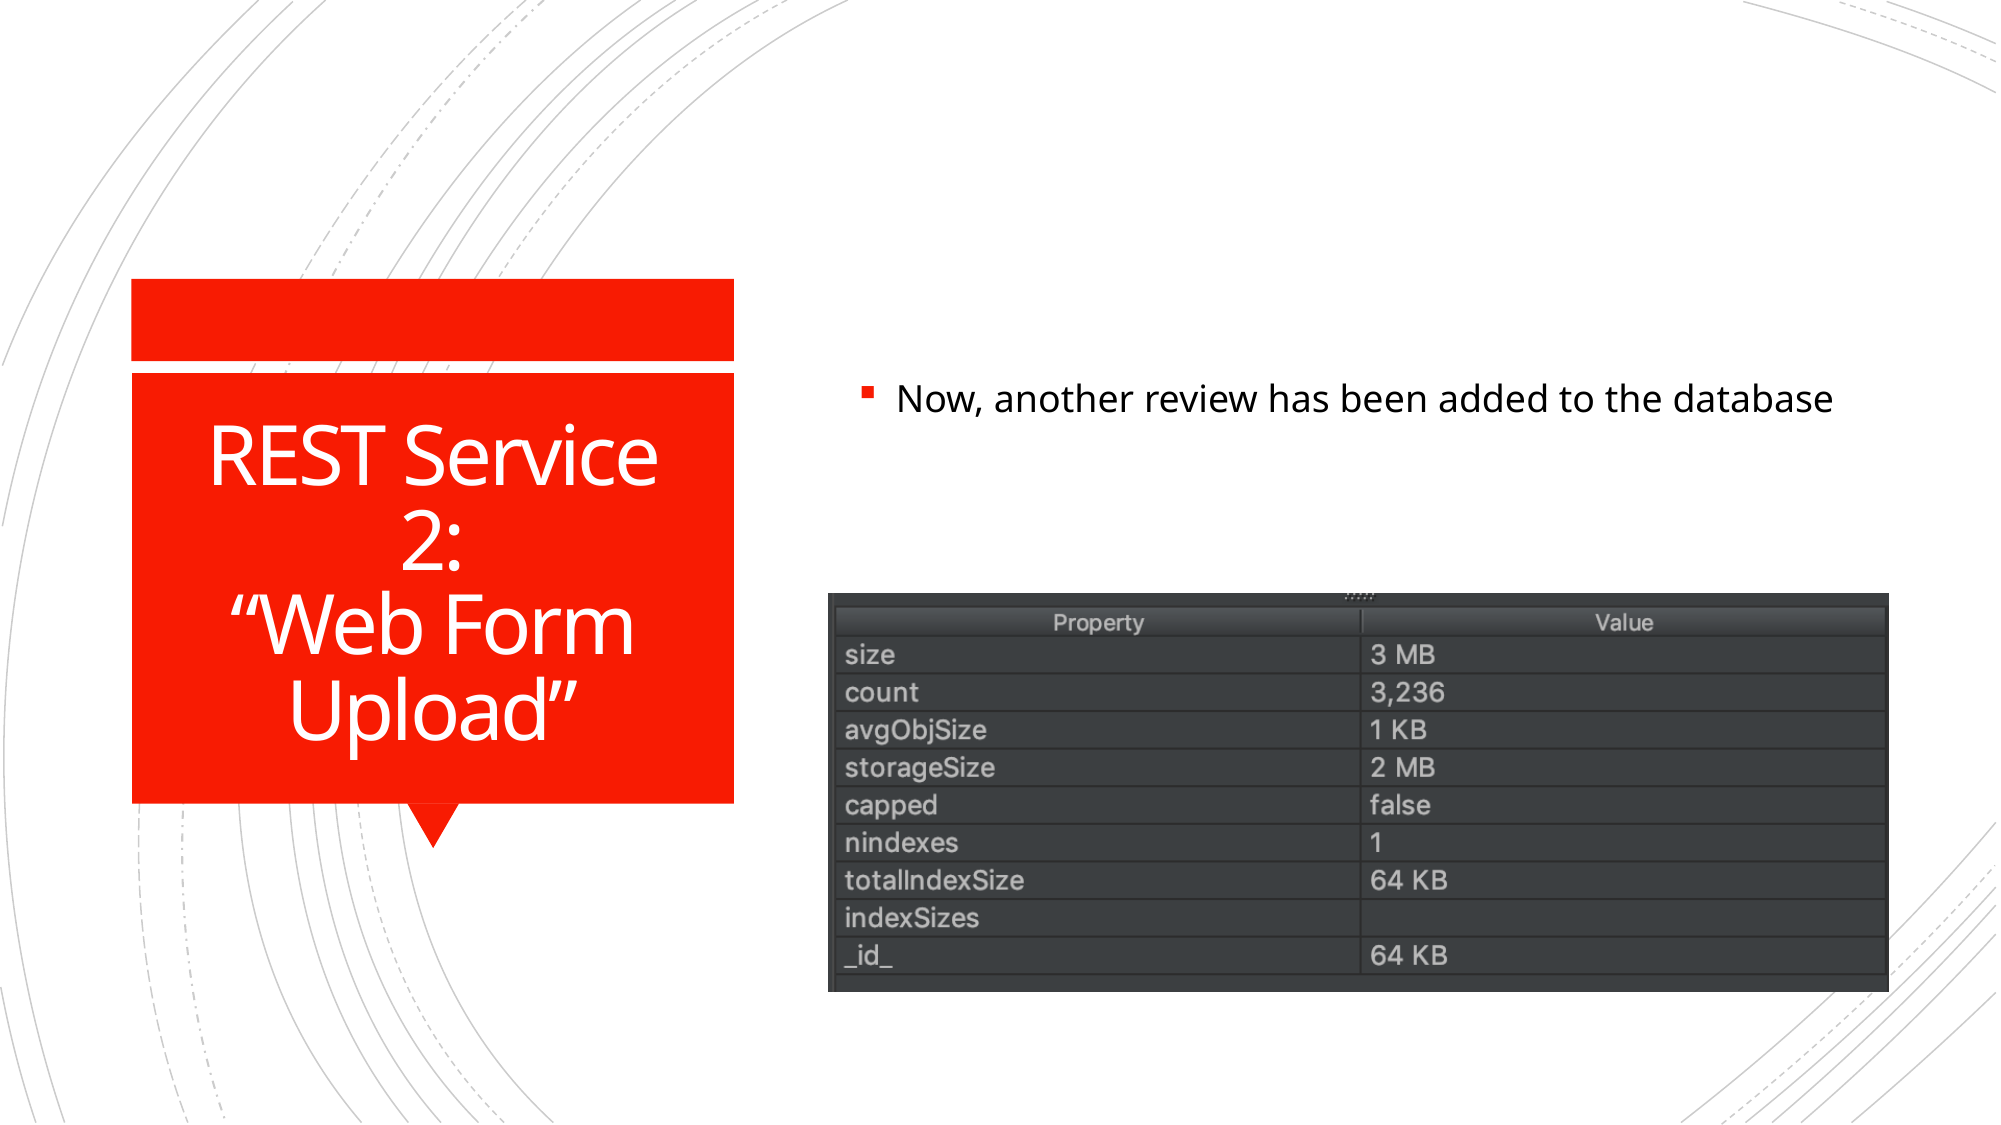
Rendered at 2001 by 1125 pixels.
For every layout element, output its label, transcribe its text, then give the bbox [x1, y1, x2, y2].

list Now, another review has been added to the database [843, 255, 1874, 532]
title REST Service 2: “Web Form Upload” [145, 385, 720, 789]
picture [828, 593, 1890, 992]
